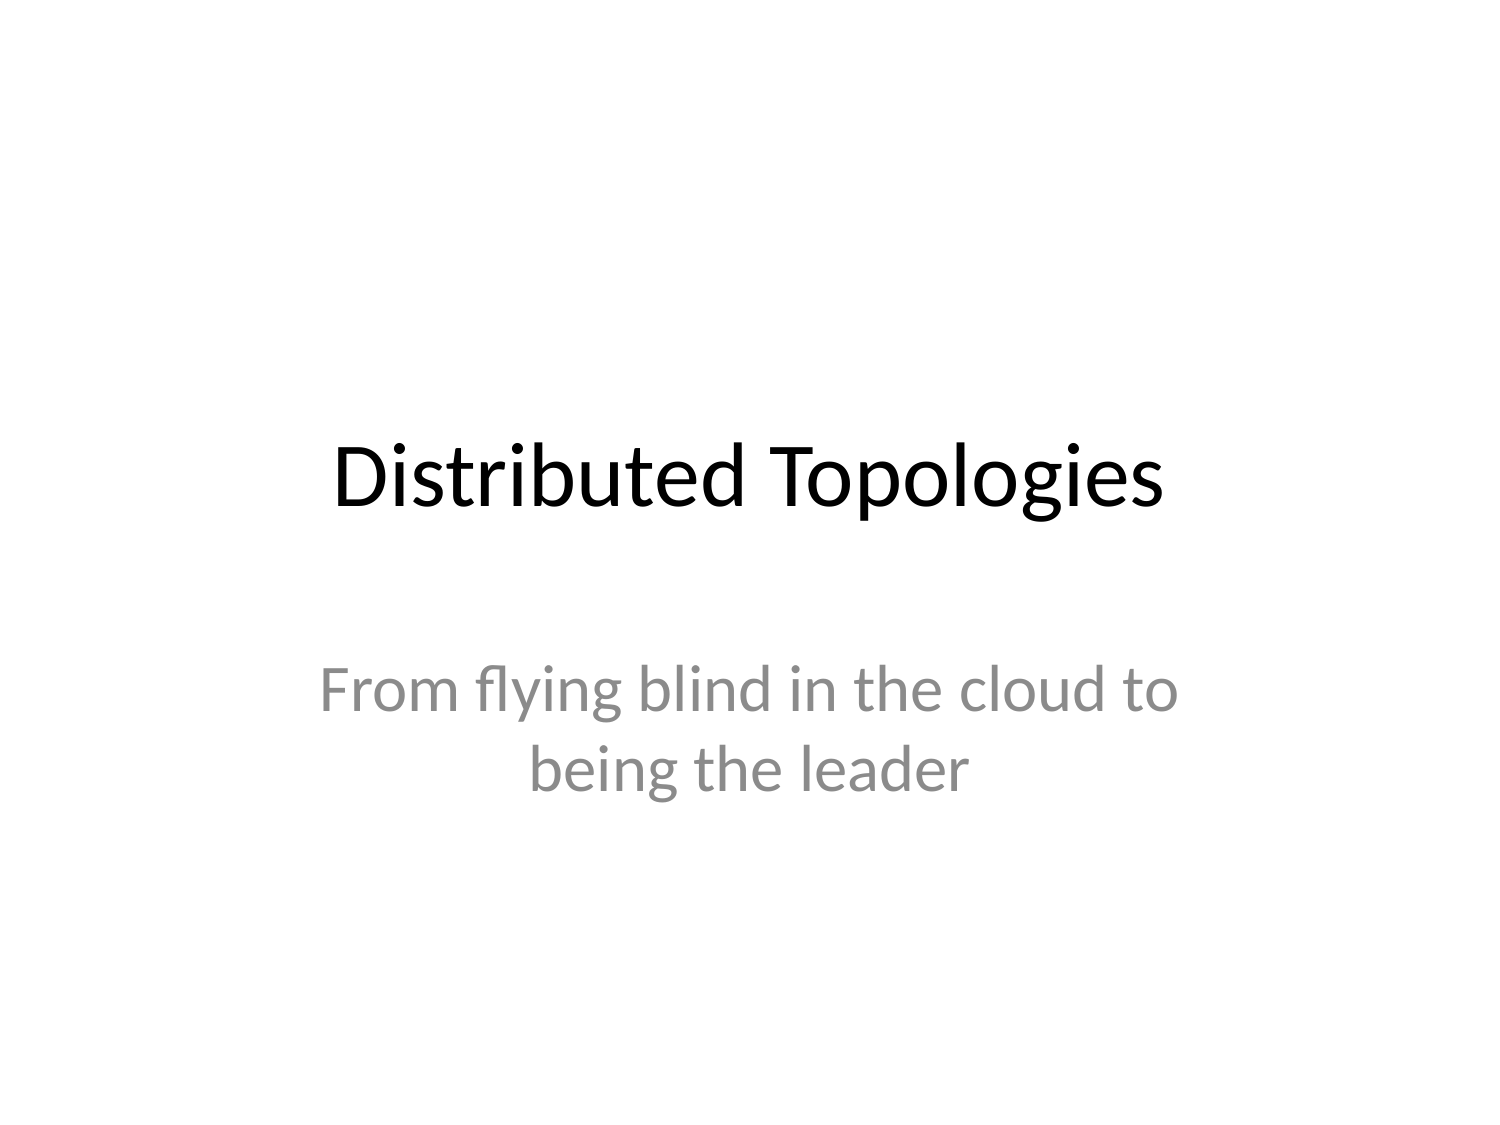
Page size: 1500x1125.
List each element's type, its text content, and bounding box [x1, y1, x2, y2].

subtitle From flying blind in the cloud to being the leader [225, 637, 1275, 925]
title Distributed Topologies [112, 349, 1388, 591]
